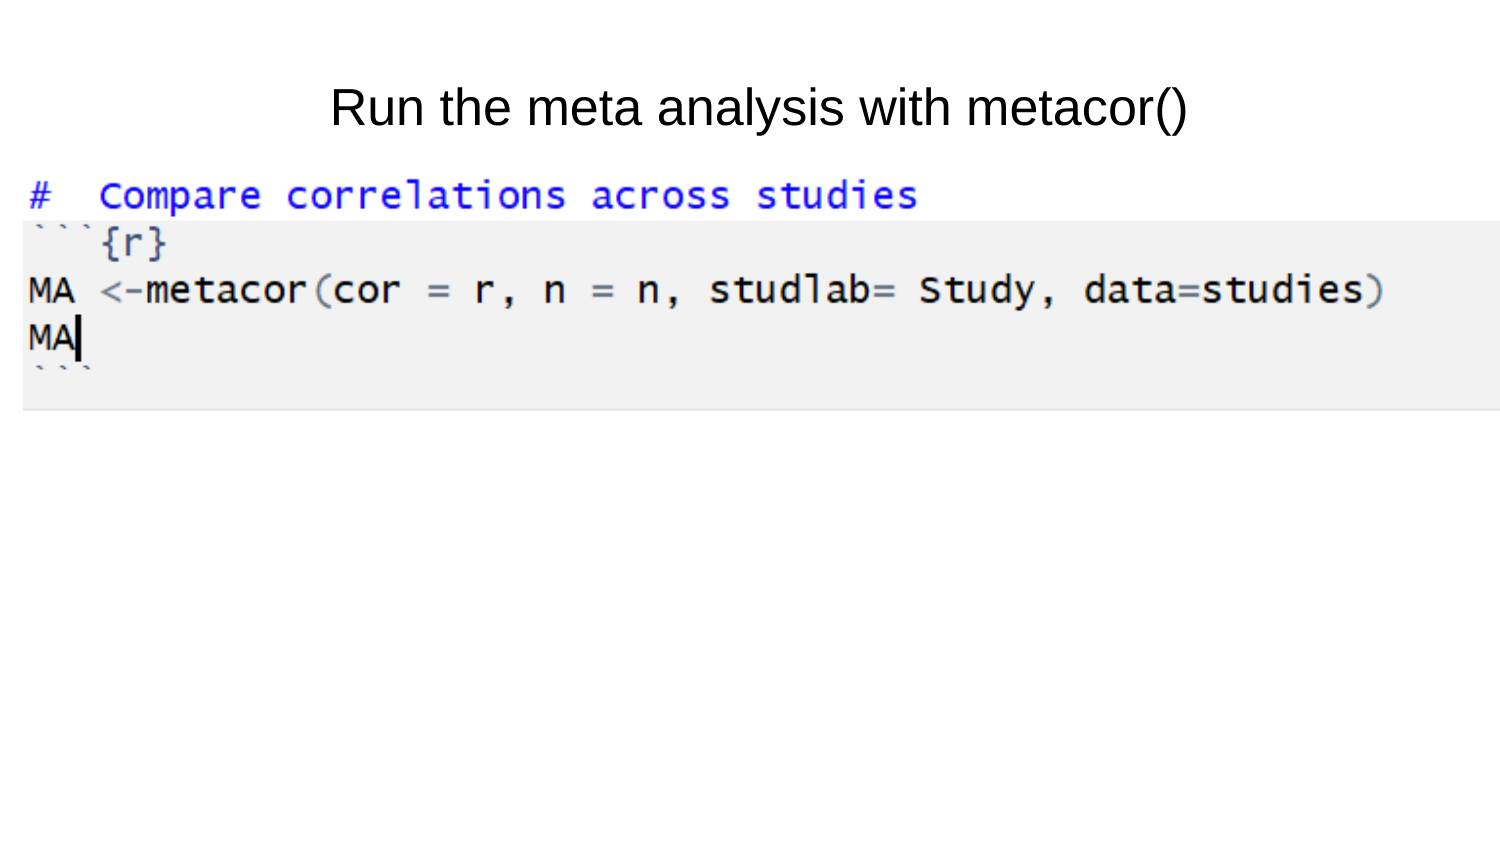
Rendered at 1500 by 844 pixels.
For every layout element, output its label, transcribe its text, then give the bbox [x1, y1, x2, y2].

text_box Run the meta analysis with metacor() [76, 43, 1443, 165]
picture [23, 166, 1500, 418]
